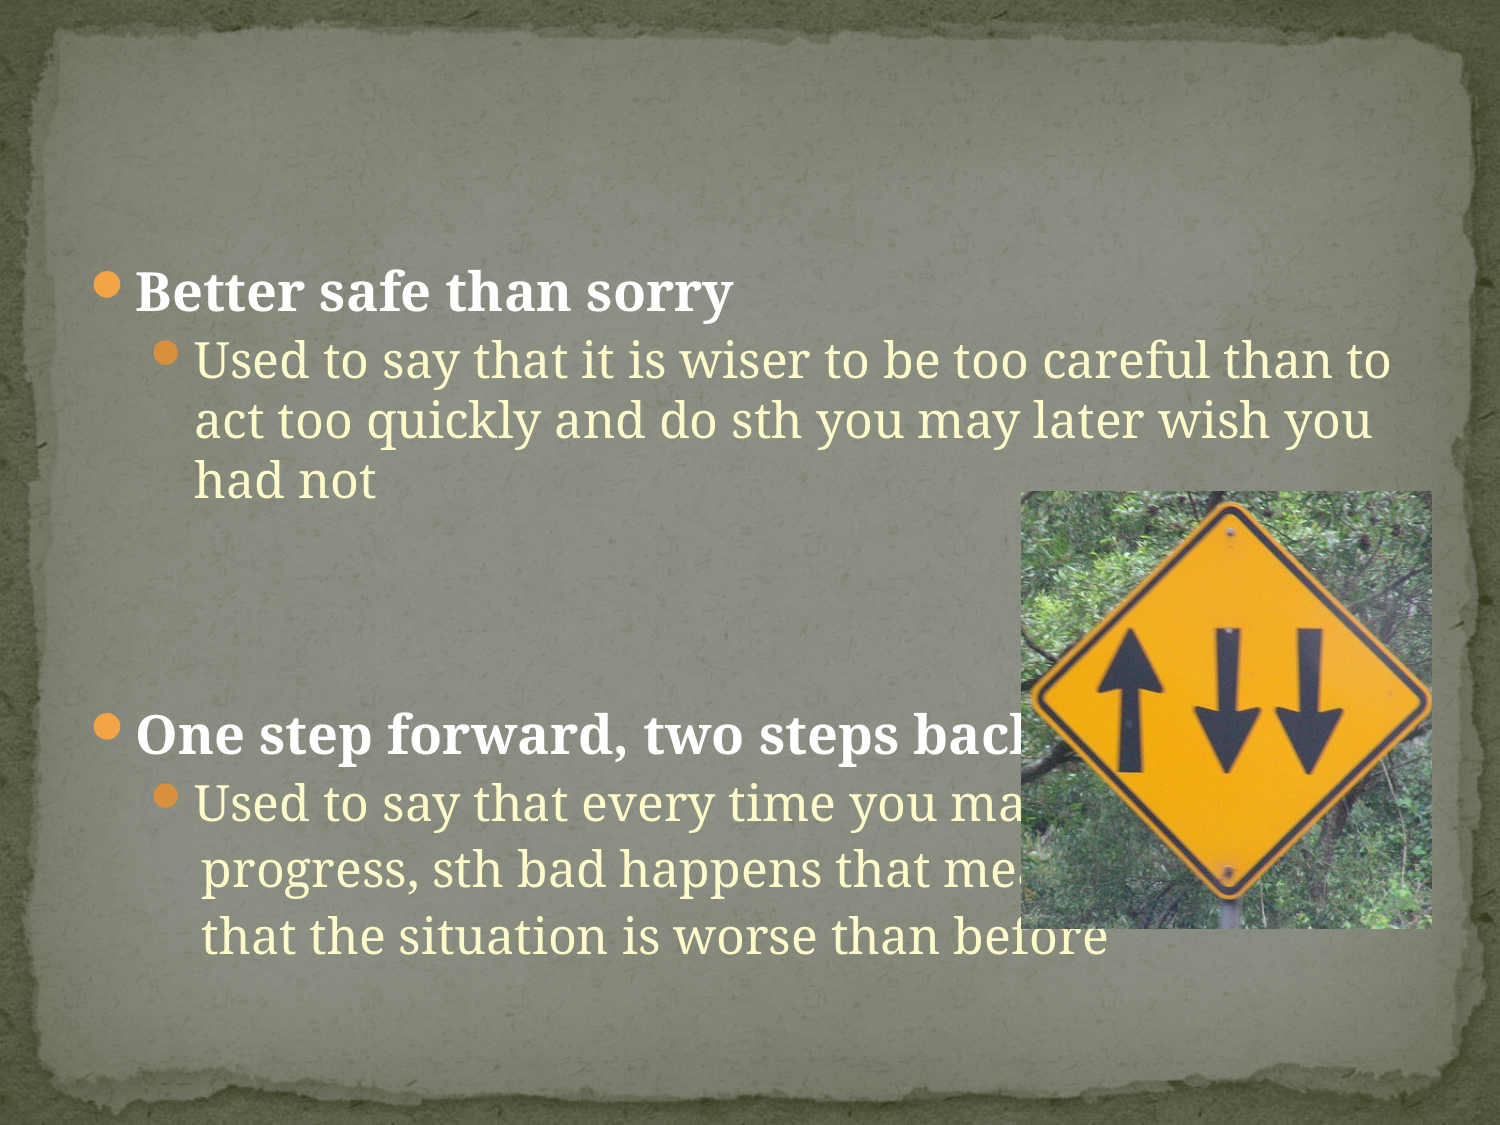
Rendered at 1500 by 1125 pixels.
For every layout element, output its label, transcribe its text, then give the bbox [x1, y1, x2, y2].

list Better safe than sorry Used to say that it is wiser to be too careful than to act too quickly and do sth you may later wish you had not One step forward, two steps back Used to say that every time you make progress, sth bad happens that means that the situation is worse than before [75, 249, 1425, 1000]
picture [1021, 491, 1432, 929]
